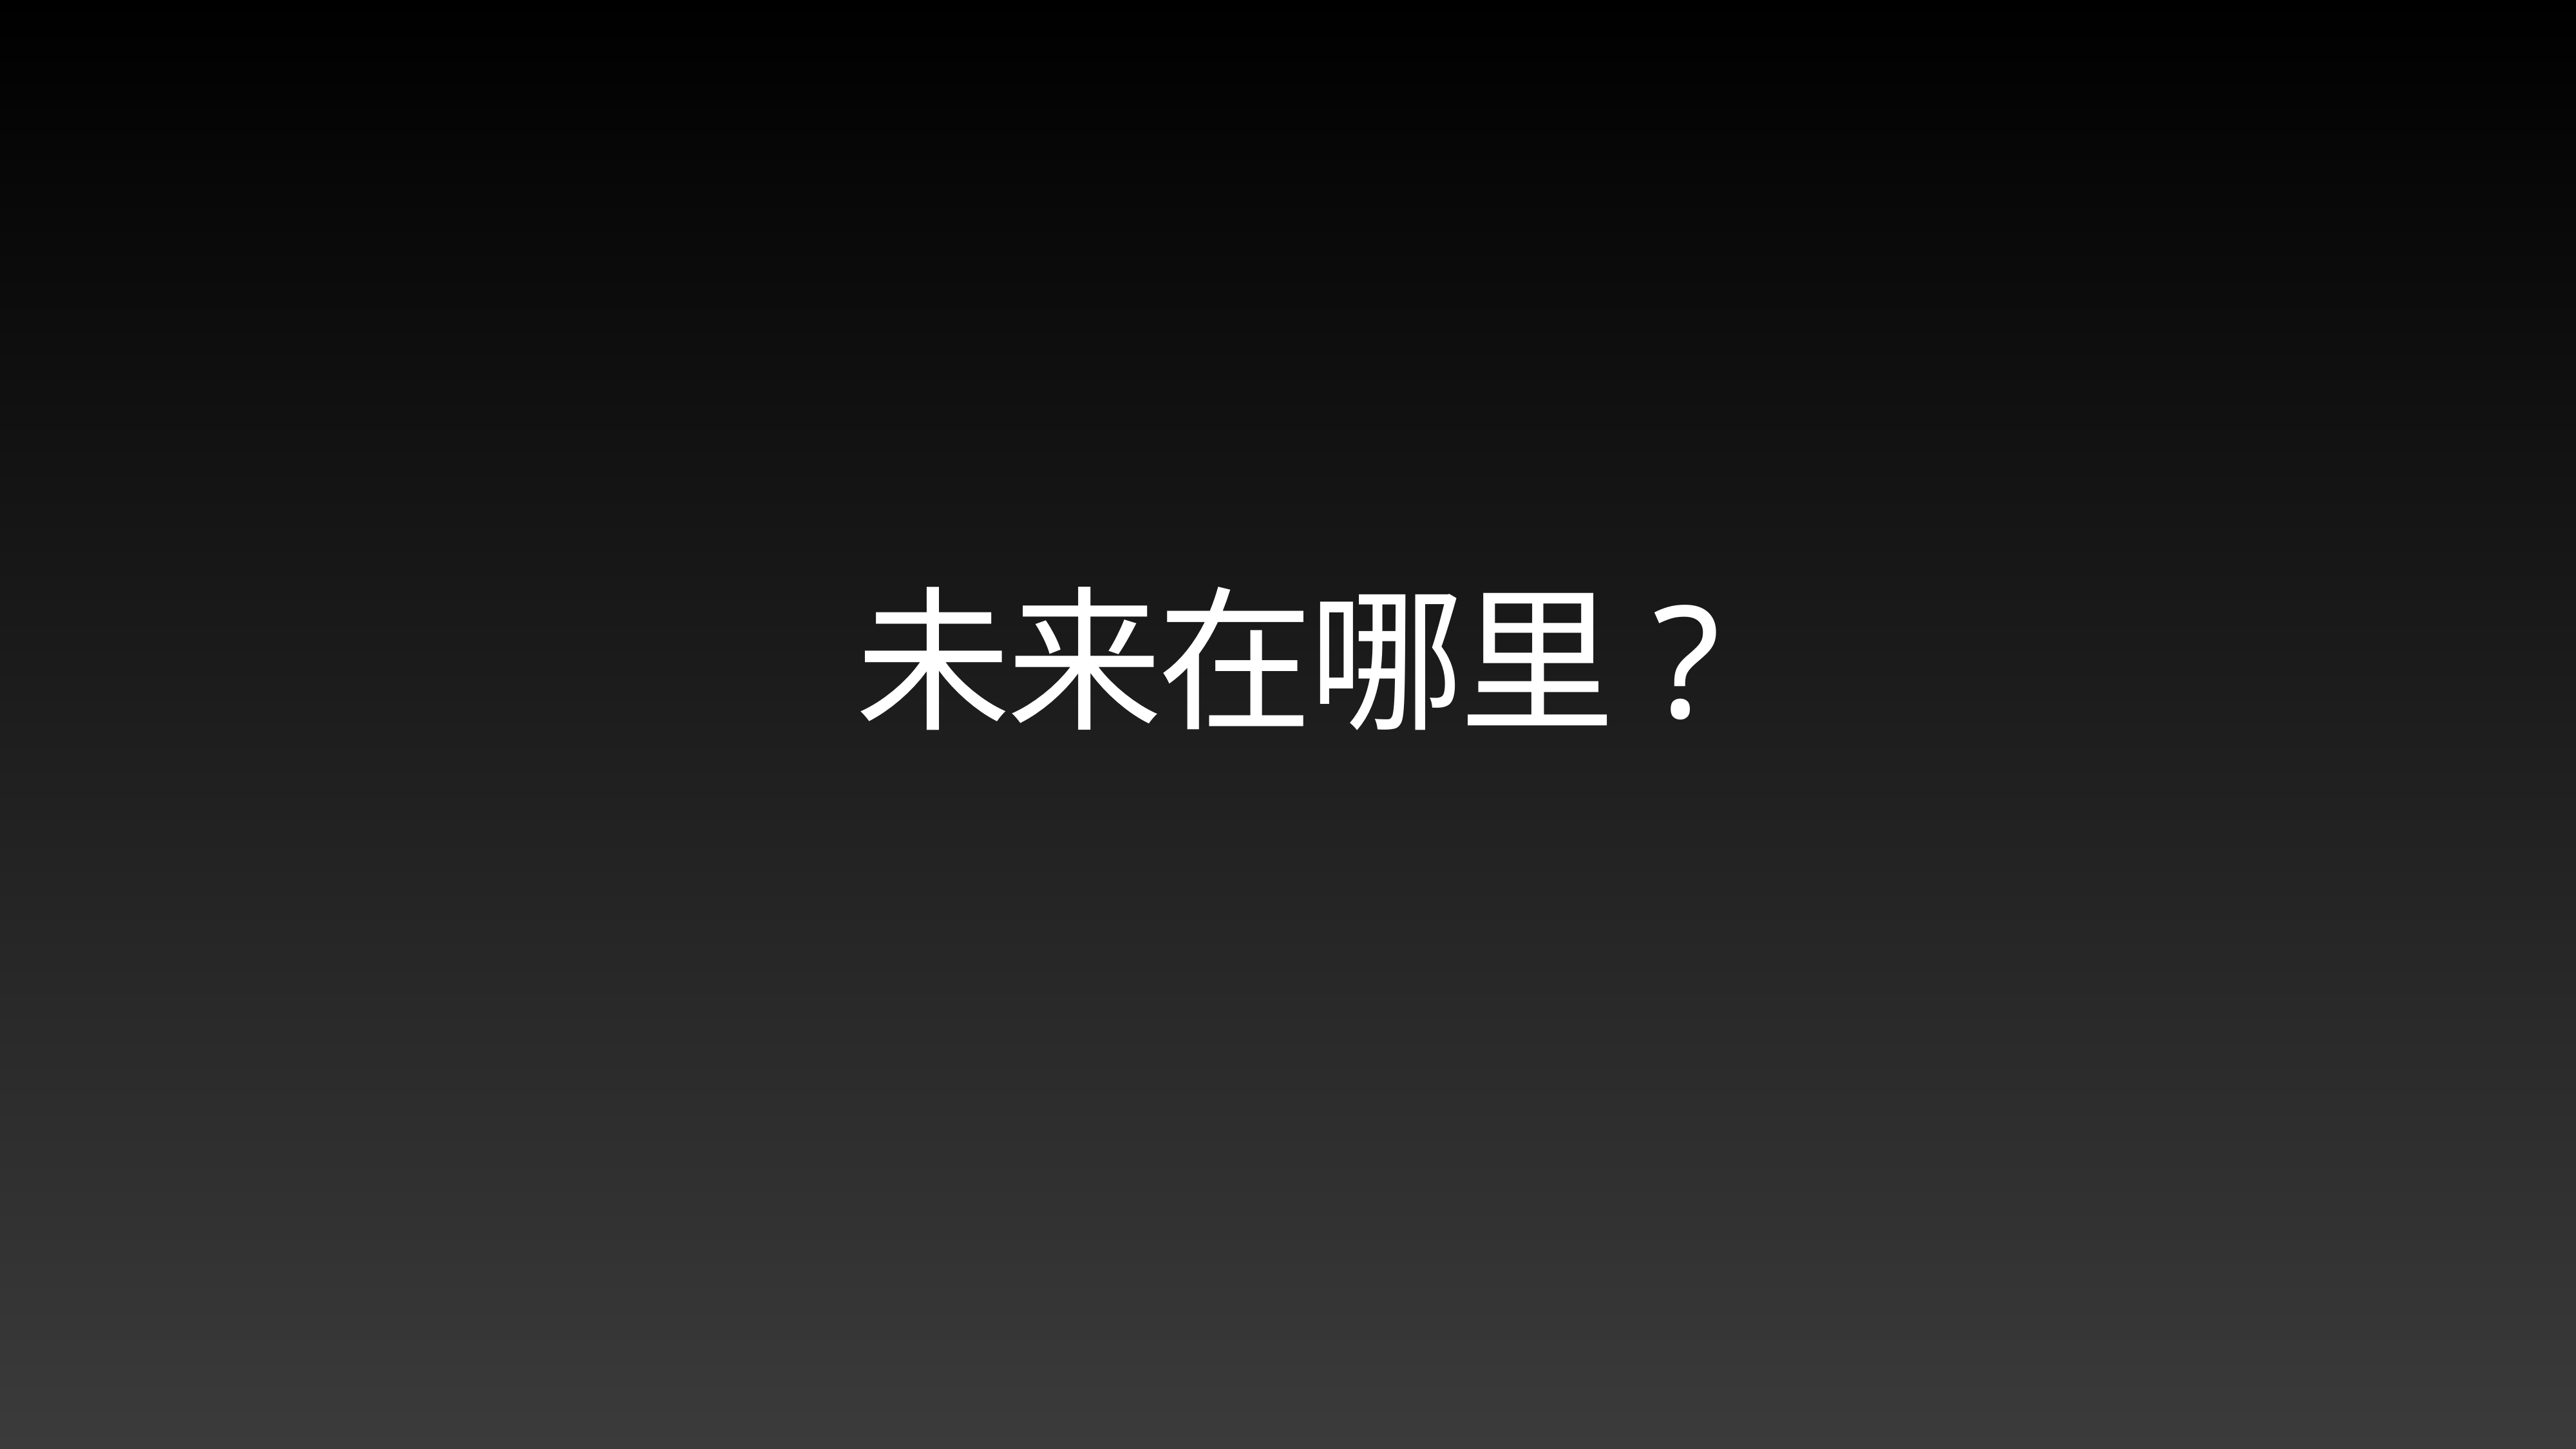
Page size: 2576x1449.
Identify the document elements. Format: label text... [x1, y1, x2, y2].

title 未来在哪里? [133, 347, 2443, 757]
